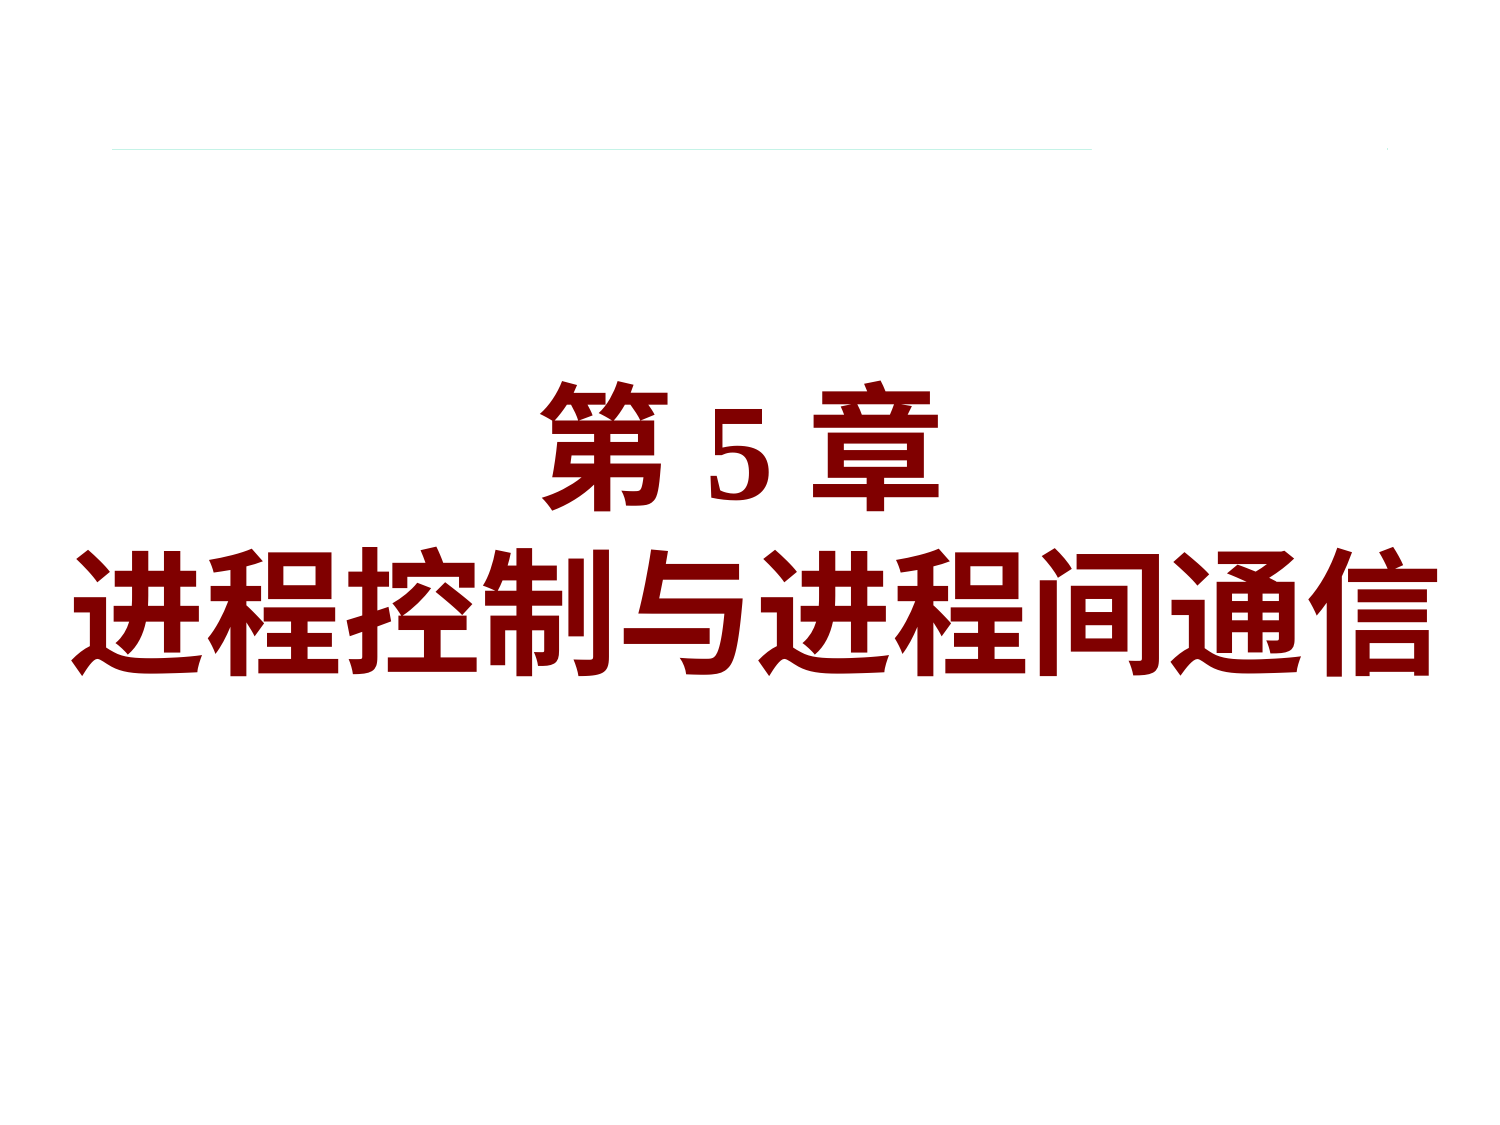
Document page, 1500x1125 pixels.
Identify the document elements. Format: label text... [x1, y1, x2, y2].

title 第5章 进程控制与进程间通信 [41, 302, 1471, 752]
